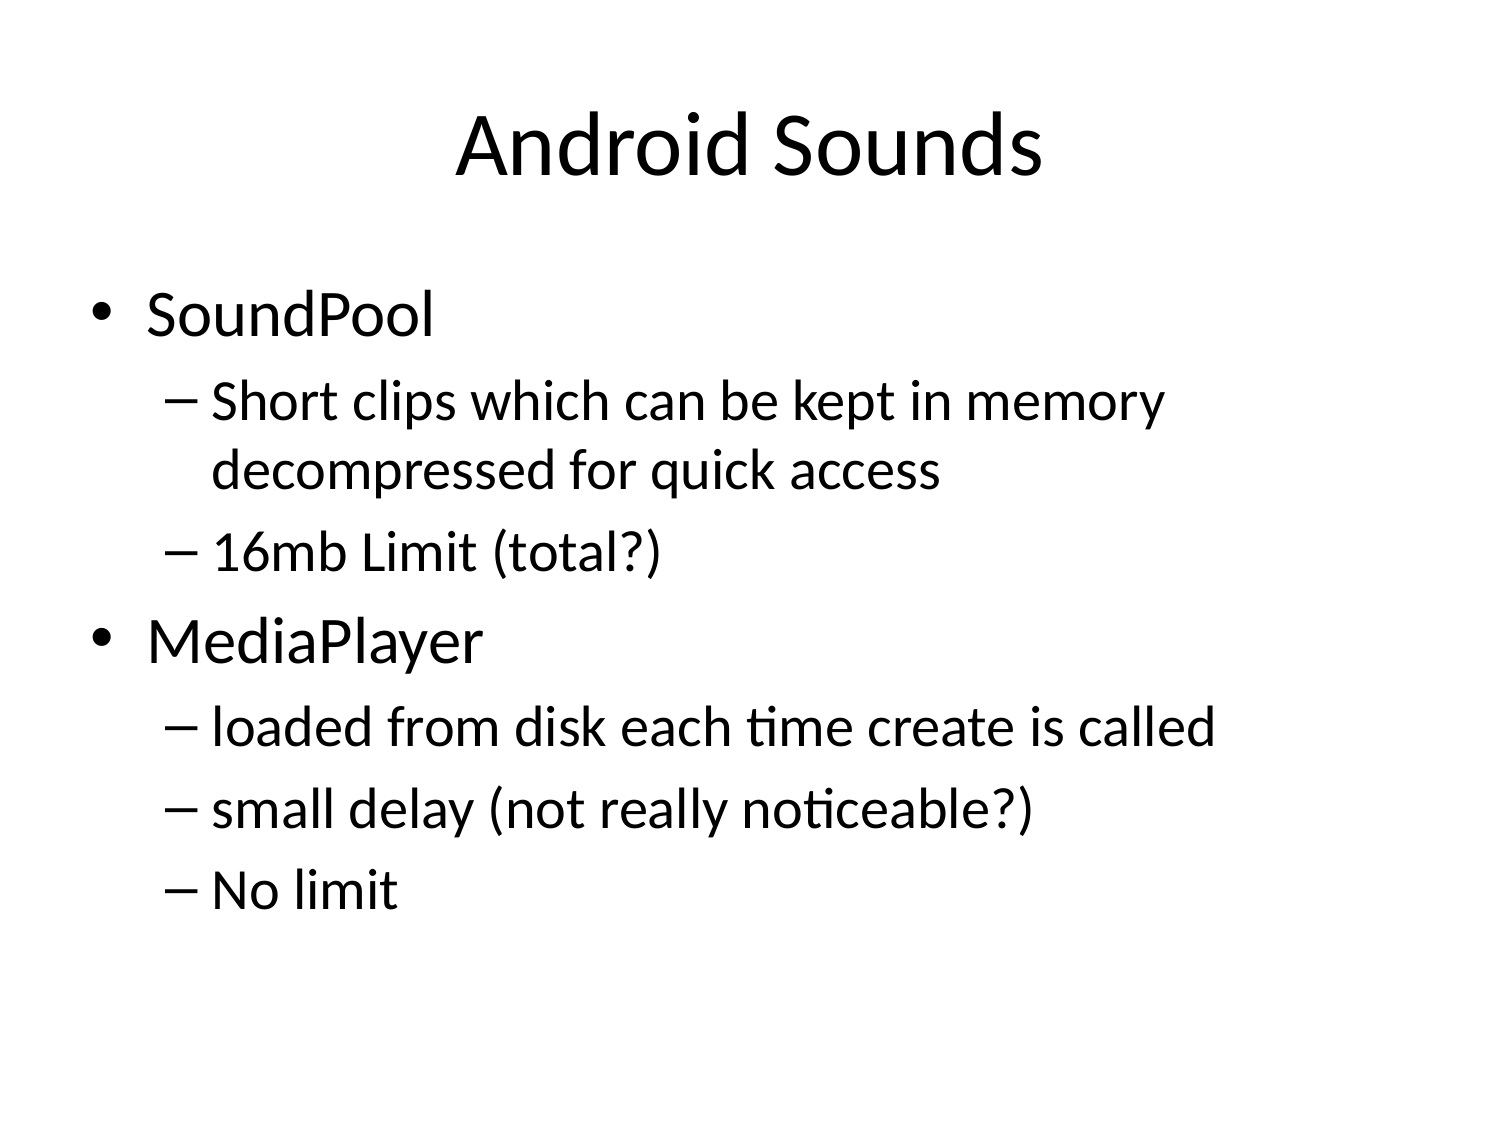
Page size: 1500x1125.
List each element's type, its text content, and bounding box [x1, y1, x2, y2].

list SoundPool Short clips which can be kept in memory decompressed for quick access 16mb Limit (total?) MediaPlayer loaded from disk each time create is called small delay (not really noticeable?) No limit [75, 262, 1425, 1005]
title Android Sounds [75, 45, 1425, 233]
